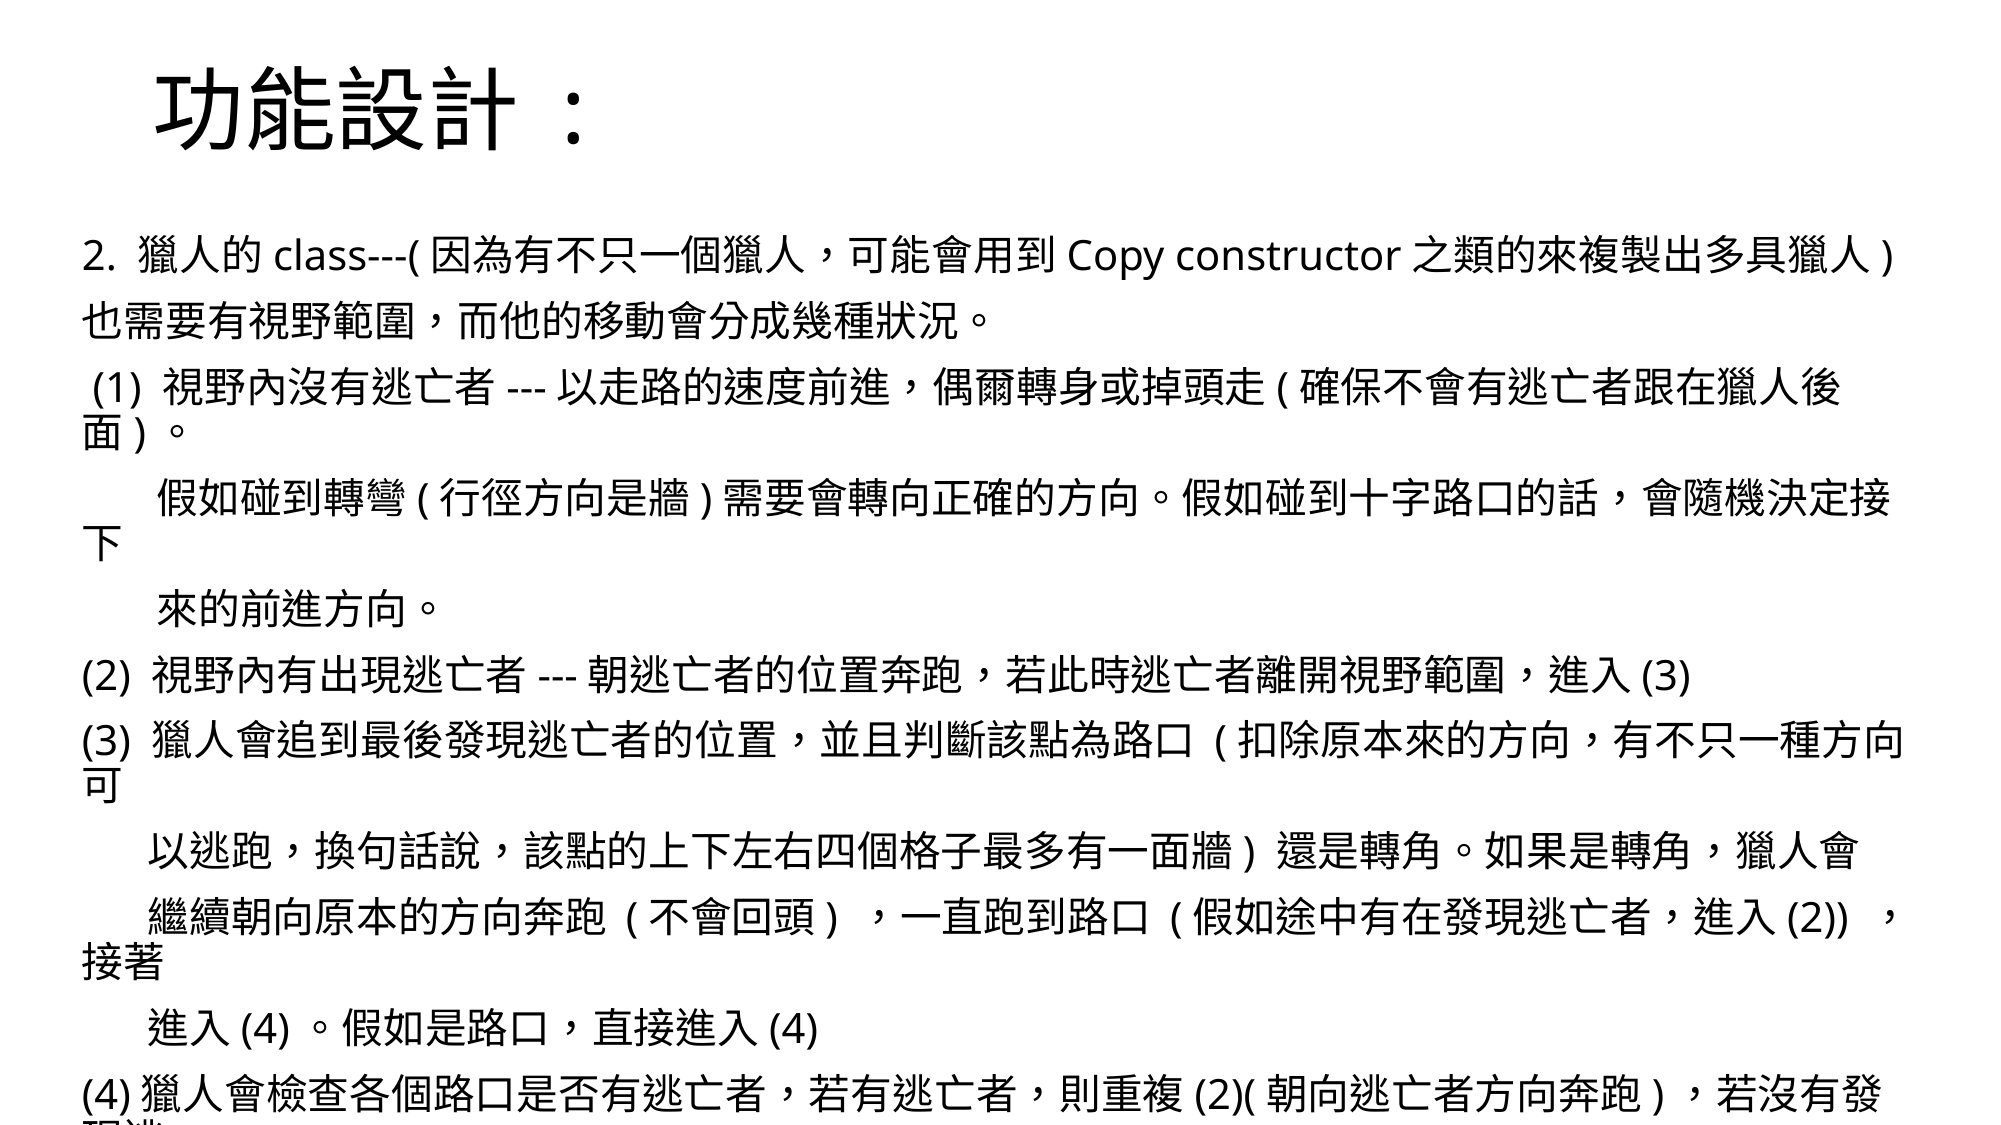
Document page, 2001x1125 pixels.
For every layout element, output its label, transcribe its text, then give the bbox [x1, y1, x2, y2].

list 2. 獵人的class---(因為有不只一個獵人，可能會用到Copy constructor之類的來複製出多具獵人) 也需要有視野範圍，而他的移動會分成幾種狀況。 (1) 視野內沒有逃亡者---以走路的速度前進，偶爾轉身或掉頭走(確保不會有逃亡者跟在獵人後面)。 假如碰到轉彎(行徑方向是牆)需要會轉向正確的方向。假如碰到十字路口的話，會隨機決定接下 來的前進方向。 (2) 視野內有出現逃亡者---朝逃亡者的位置奔跑，若此時逃亡者離開視野範圍，進入(3) (3) 獵人會追到最後發現逃亡者的位置，並且判斷該點為路口 (扣除原本來的方向，有不只一種方向可 以逃跑，換句話說，該點的上下左右四個格子最多有一面牆) 還是轉角。如果是轉角，獵人會 繼續朝向原本的方向奔跑 (不會回頭) ，一直跑到路口 (假如途中有在發現逃亡者，進入(2)) ，接著 進入(4)。假如是路口，直接進入(4) (4)獵人會檢查各個路口是否有逃亡者，若有逃亡者，則重複(2)(朝向逃亡者方向奔跑)，若沒有發現逃 亡者，則進入(1)。假如獵人成功追到了逃亡者 (運用獵人和逃亡者之間的距離判斷) ，則代表獵人 成功抓到逃亡者，遊戲結束。 [66, 227, 1934, 1125]
title 功能設計 : [137, 59, 1863, 227]
